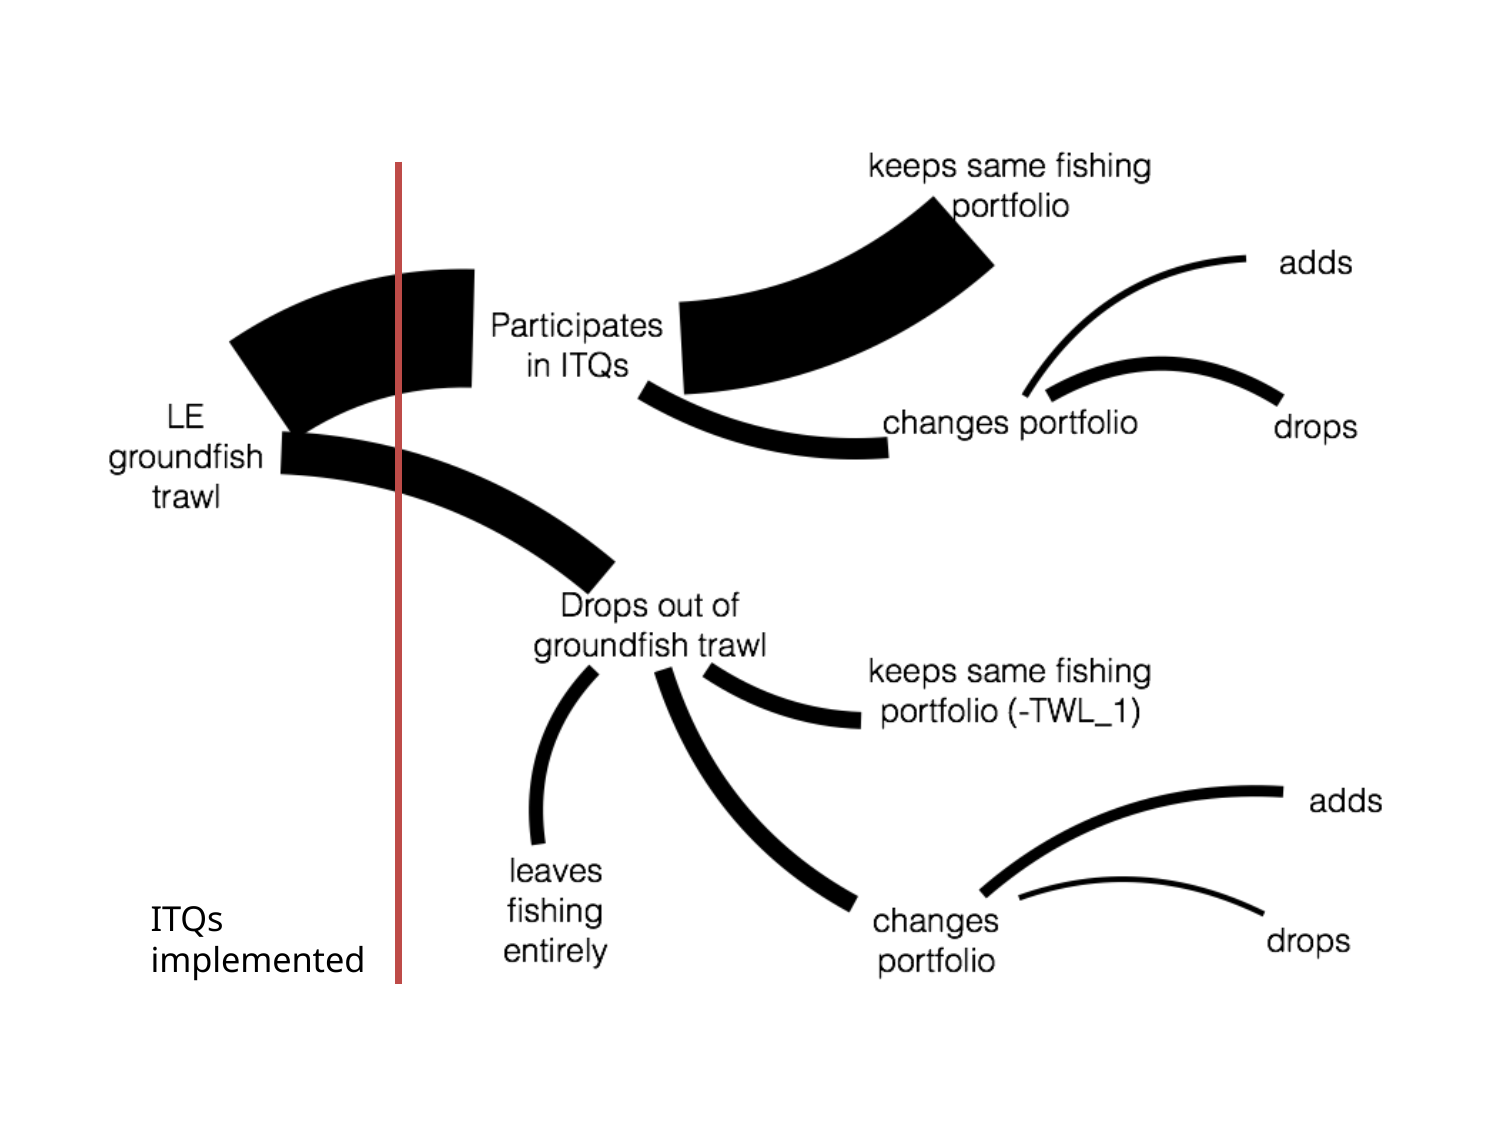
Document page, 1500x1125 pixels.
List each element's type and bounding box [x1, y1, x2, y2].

picture [91, 140, 1409, 985]
